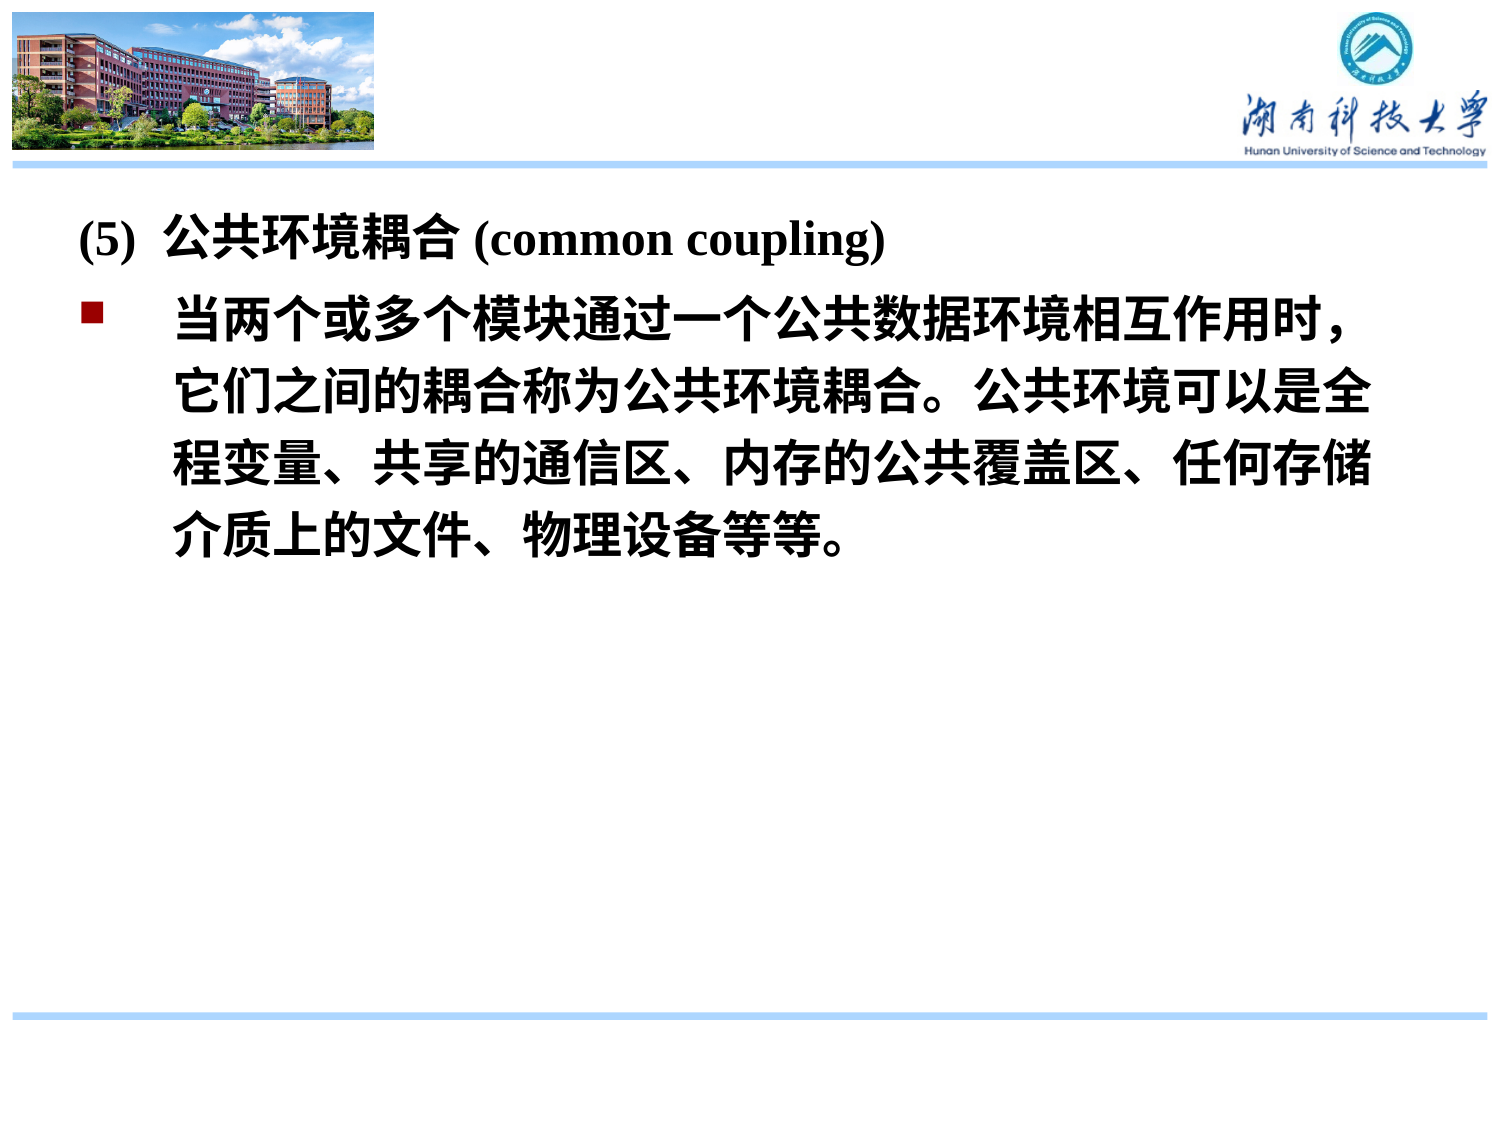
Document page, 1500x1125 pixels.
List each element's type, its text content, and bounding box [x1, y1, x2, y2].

picture [1337, 12, 1414, 86]
picture [1237, 90, 1492, 161]
picture [12, 12, 374, 150]
list (5) 公共环境耦合(common coupling) 当两个或多个模块通过一个公共数据环境相互作用时，它们之间的耦合称为公共环境耦合。公共环境可以是全程变量、共享的通信区、内存的公共覆盖区、任何存储介质上的文件、物理设备等等。 [63, 185, 1414, 1125]
